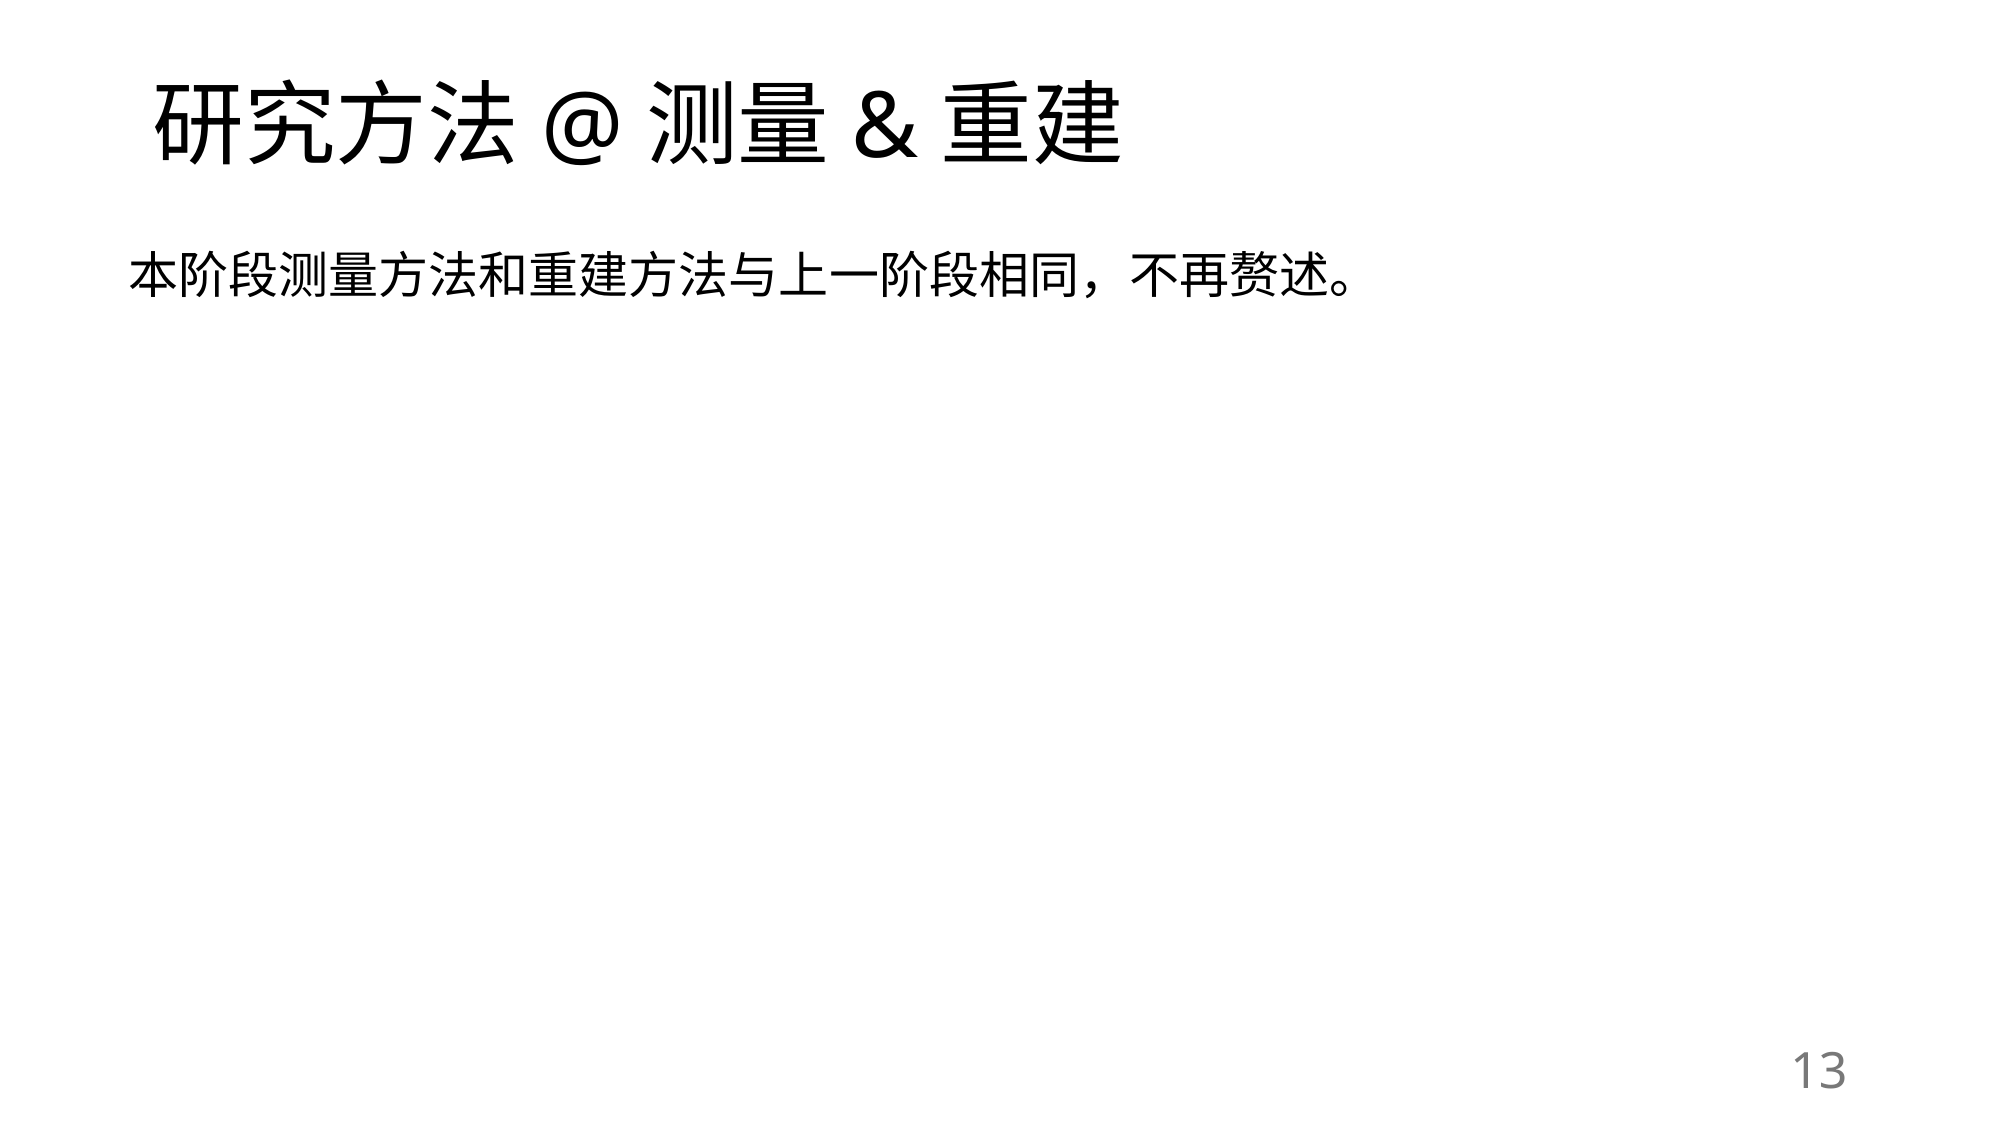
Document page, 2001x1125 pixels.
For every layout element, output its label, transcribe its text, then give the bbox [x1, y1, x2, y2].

text_box 本阶段测量方法和重建方法与上一阶段相同，不再赘述。 [113, 236, 1886, 311]
title 研究方法@测量&重建 [137, 59, 1863, 197]
slide_number 13 [1412, 1042, 1863, 1103]
